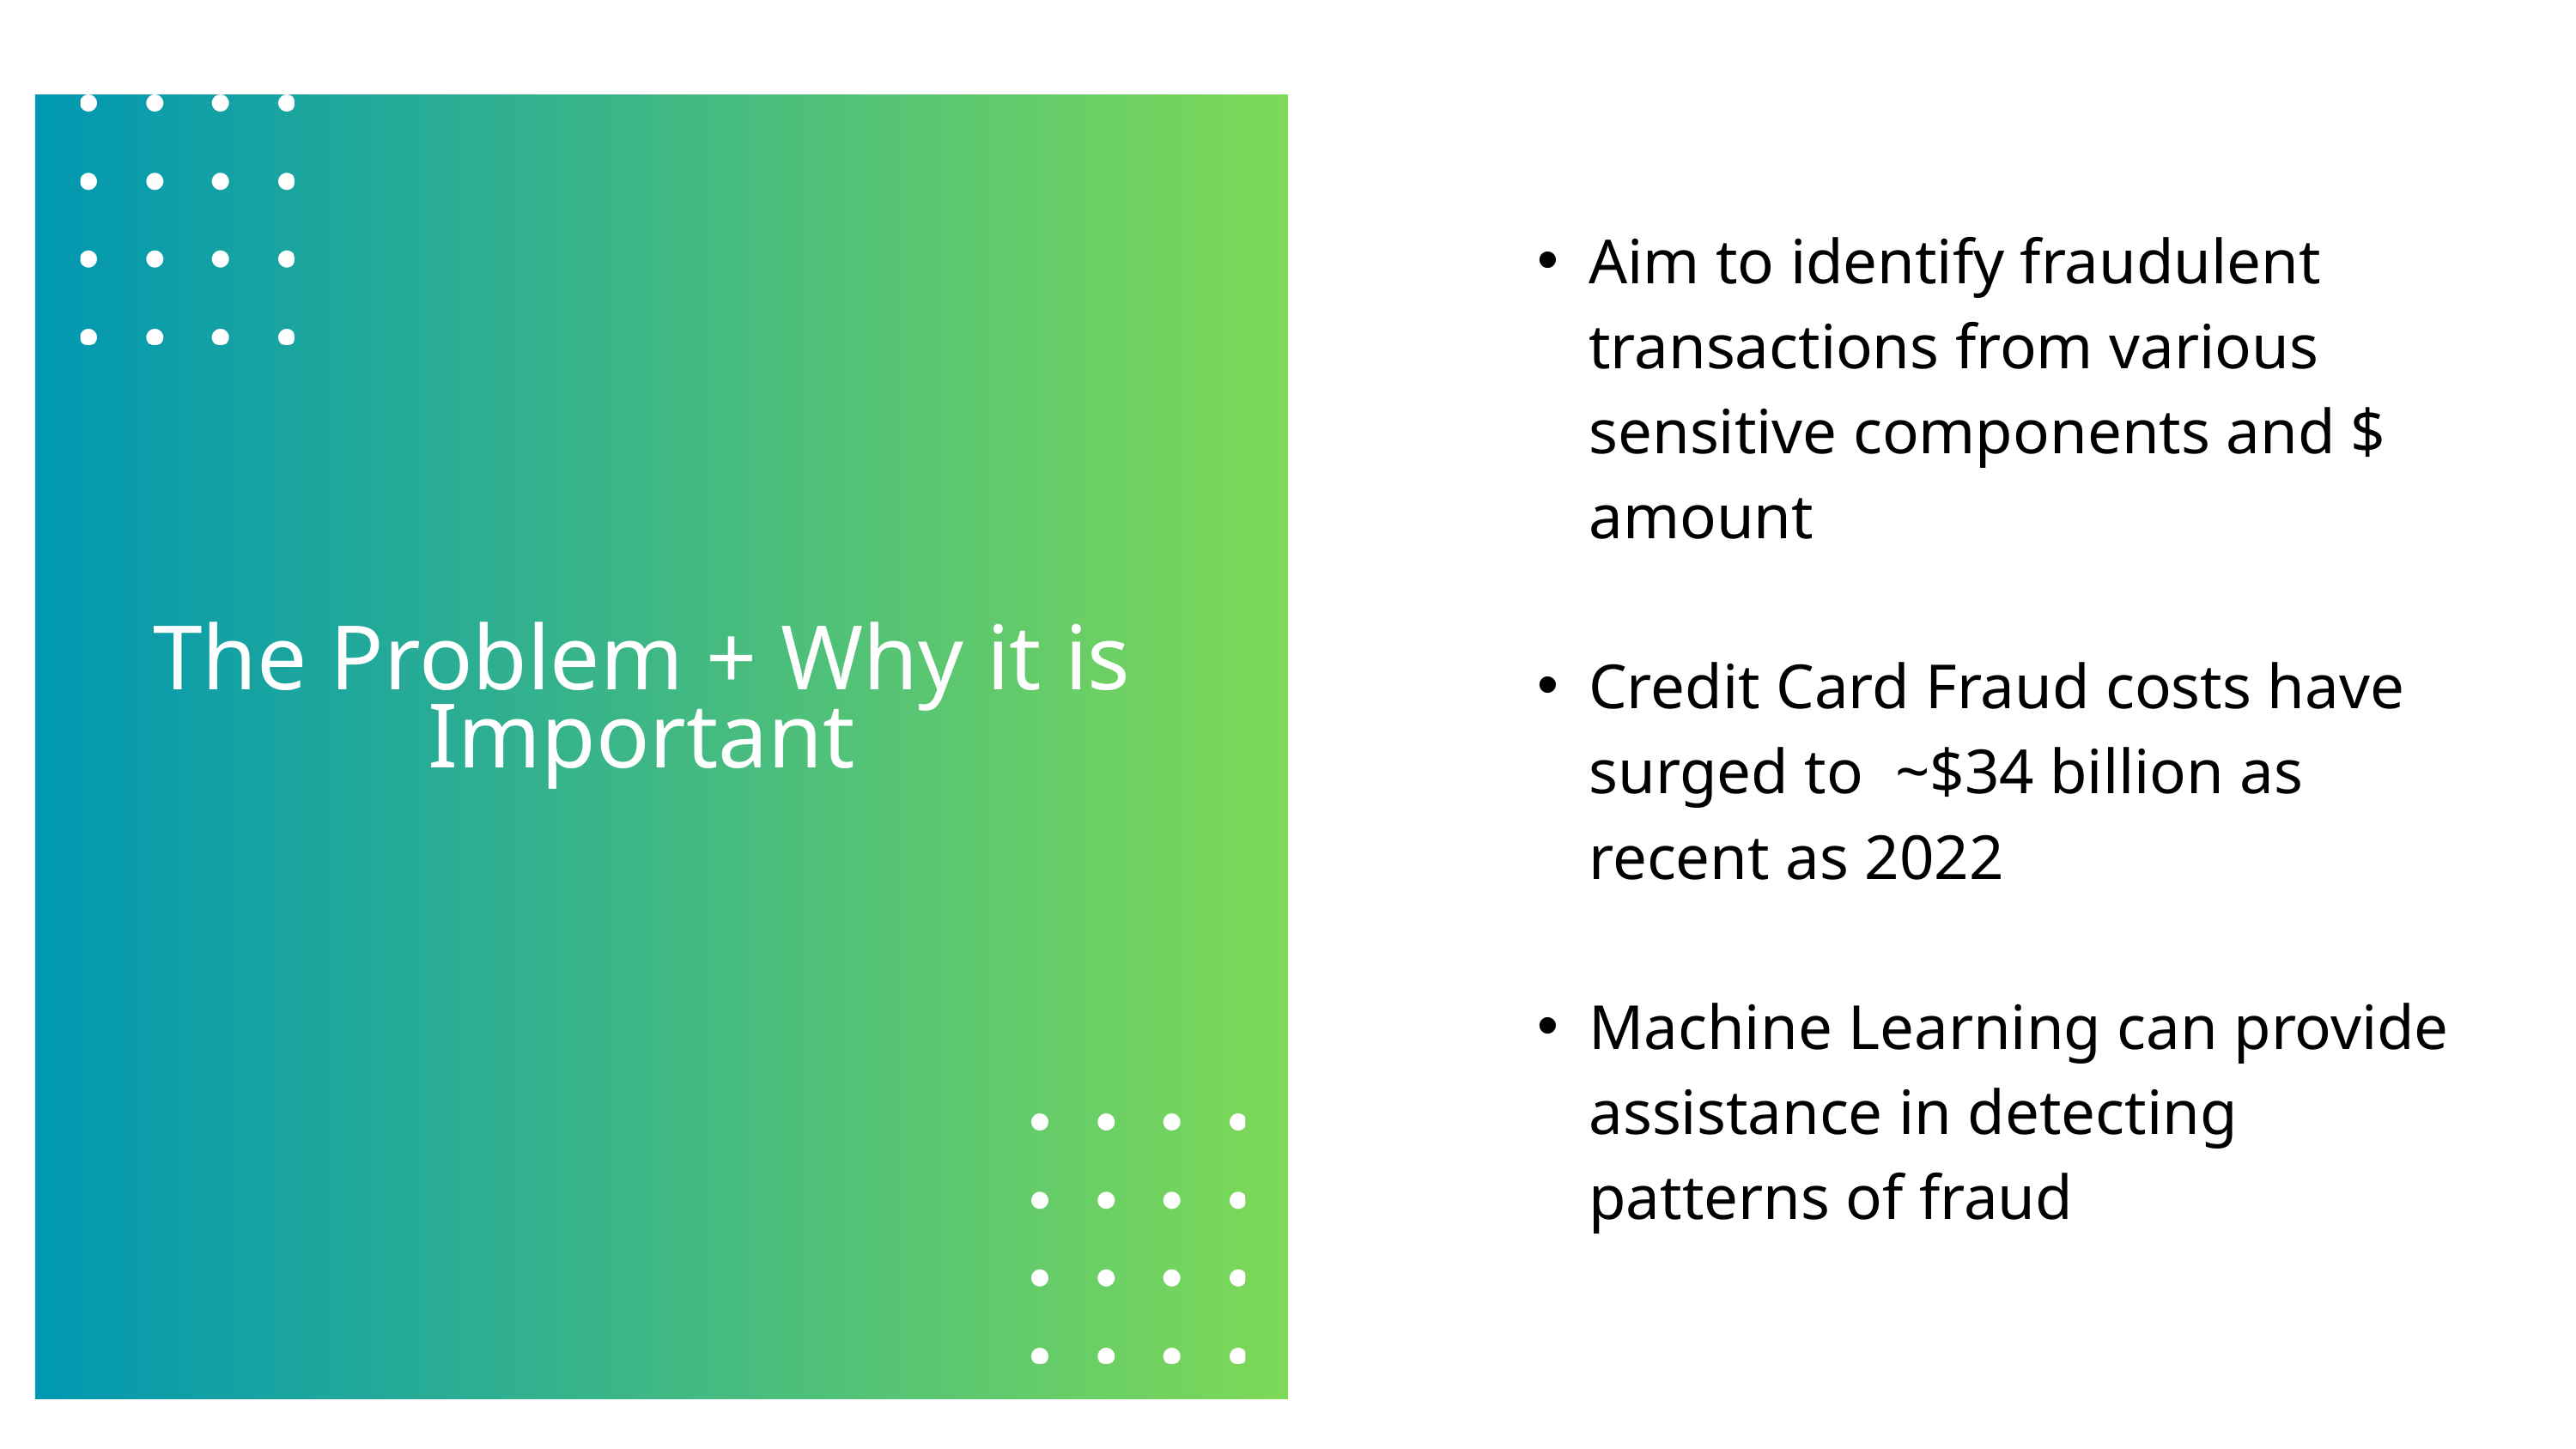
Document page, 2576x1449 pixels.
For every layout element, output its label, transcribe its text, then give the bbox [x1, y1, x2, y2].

text_box [34, 94, 1288, 1399]
text_box The Problem + Why it is Important [144, 628, 1139, 786]
text_box Aim to identify fraudulent transactions from various sensitive components and $ amount Credit Card Fraud costs have surged to ~$34 billion as recent as 2022 Machine Learning can provide assistance in detecting patterns of fraud [1485, 210, 2485, 1232]
text_box [1031, 1113, 1246, 1364]
text_box [80, 94, 295, 345]
